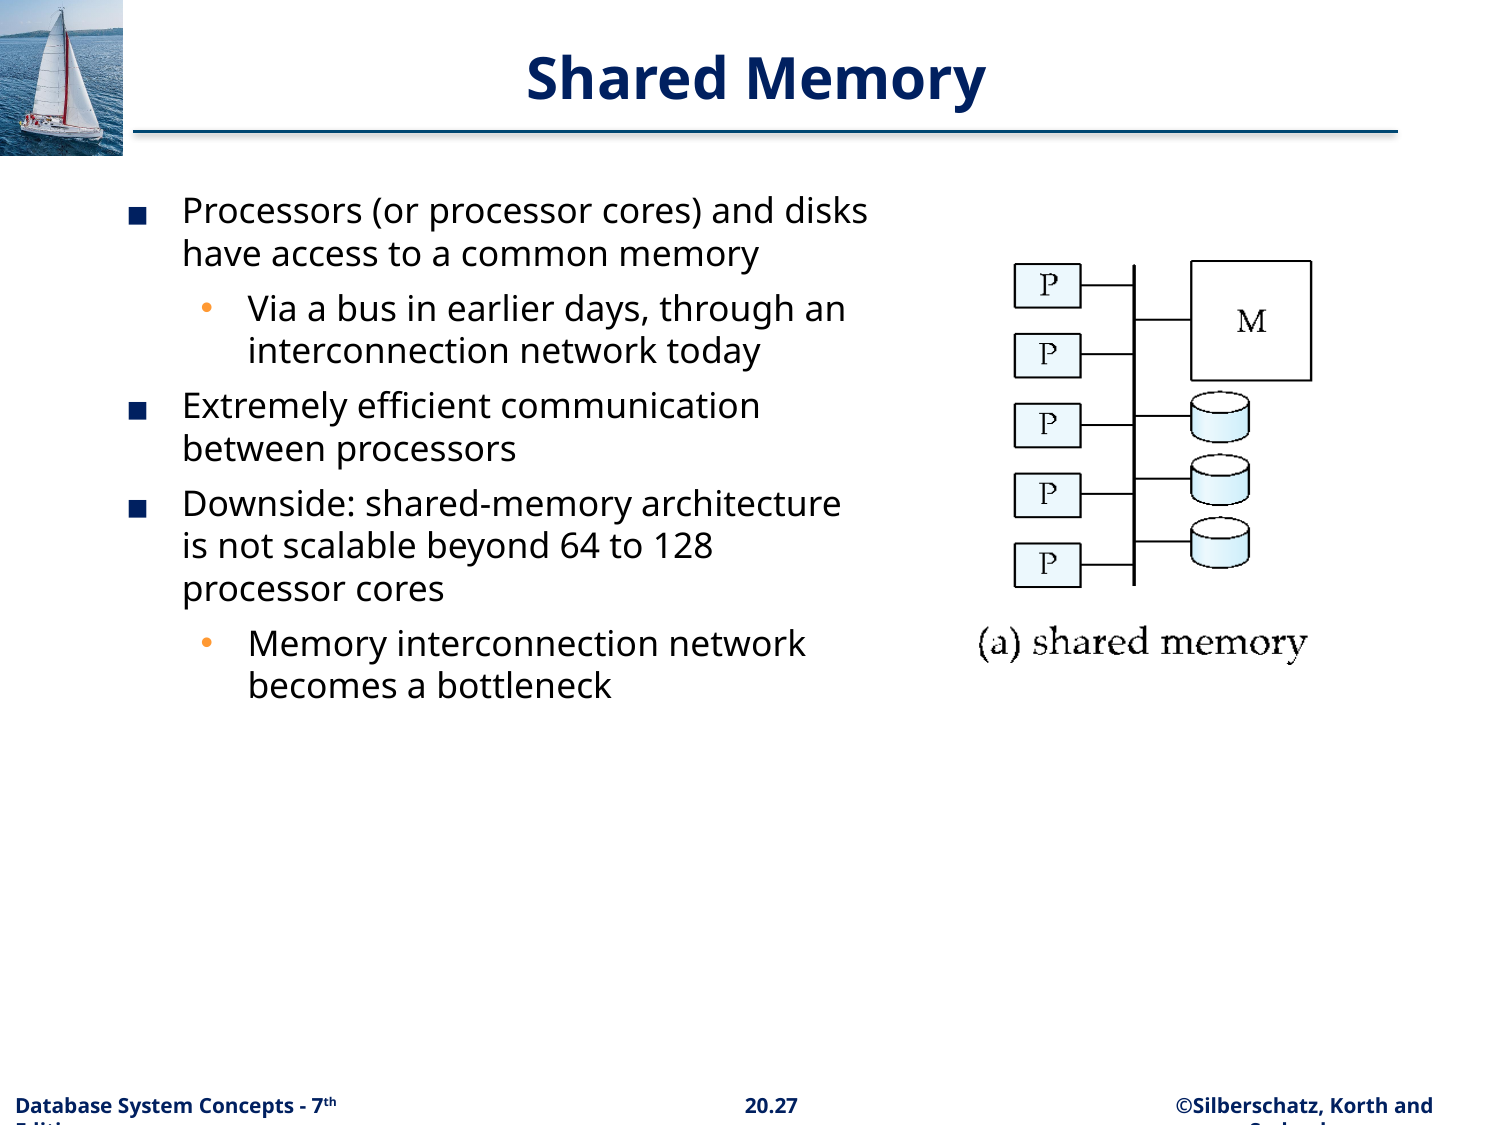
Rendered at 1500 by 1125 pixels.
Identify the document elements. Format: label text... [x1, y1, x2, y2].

picture [0, 0, 123, 156]
picture [955, 259, 1488, 675]
list Processors (or processor cores) and disks have access to a common memory Via a bus in earlier days, through an interconnection network today Extremely efficient communication between processors Downside: shared-memory architecture is not scalable beyond 64 to 128 processor cores Memory interconnection network becomes a bottleneck [110, 180, 885, 1062]
title Shared Memory [126, 19, 1388, 120]
